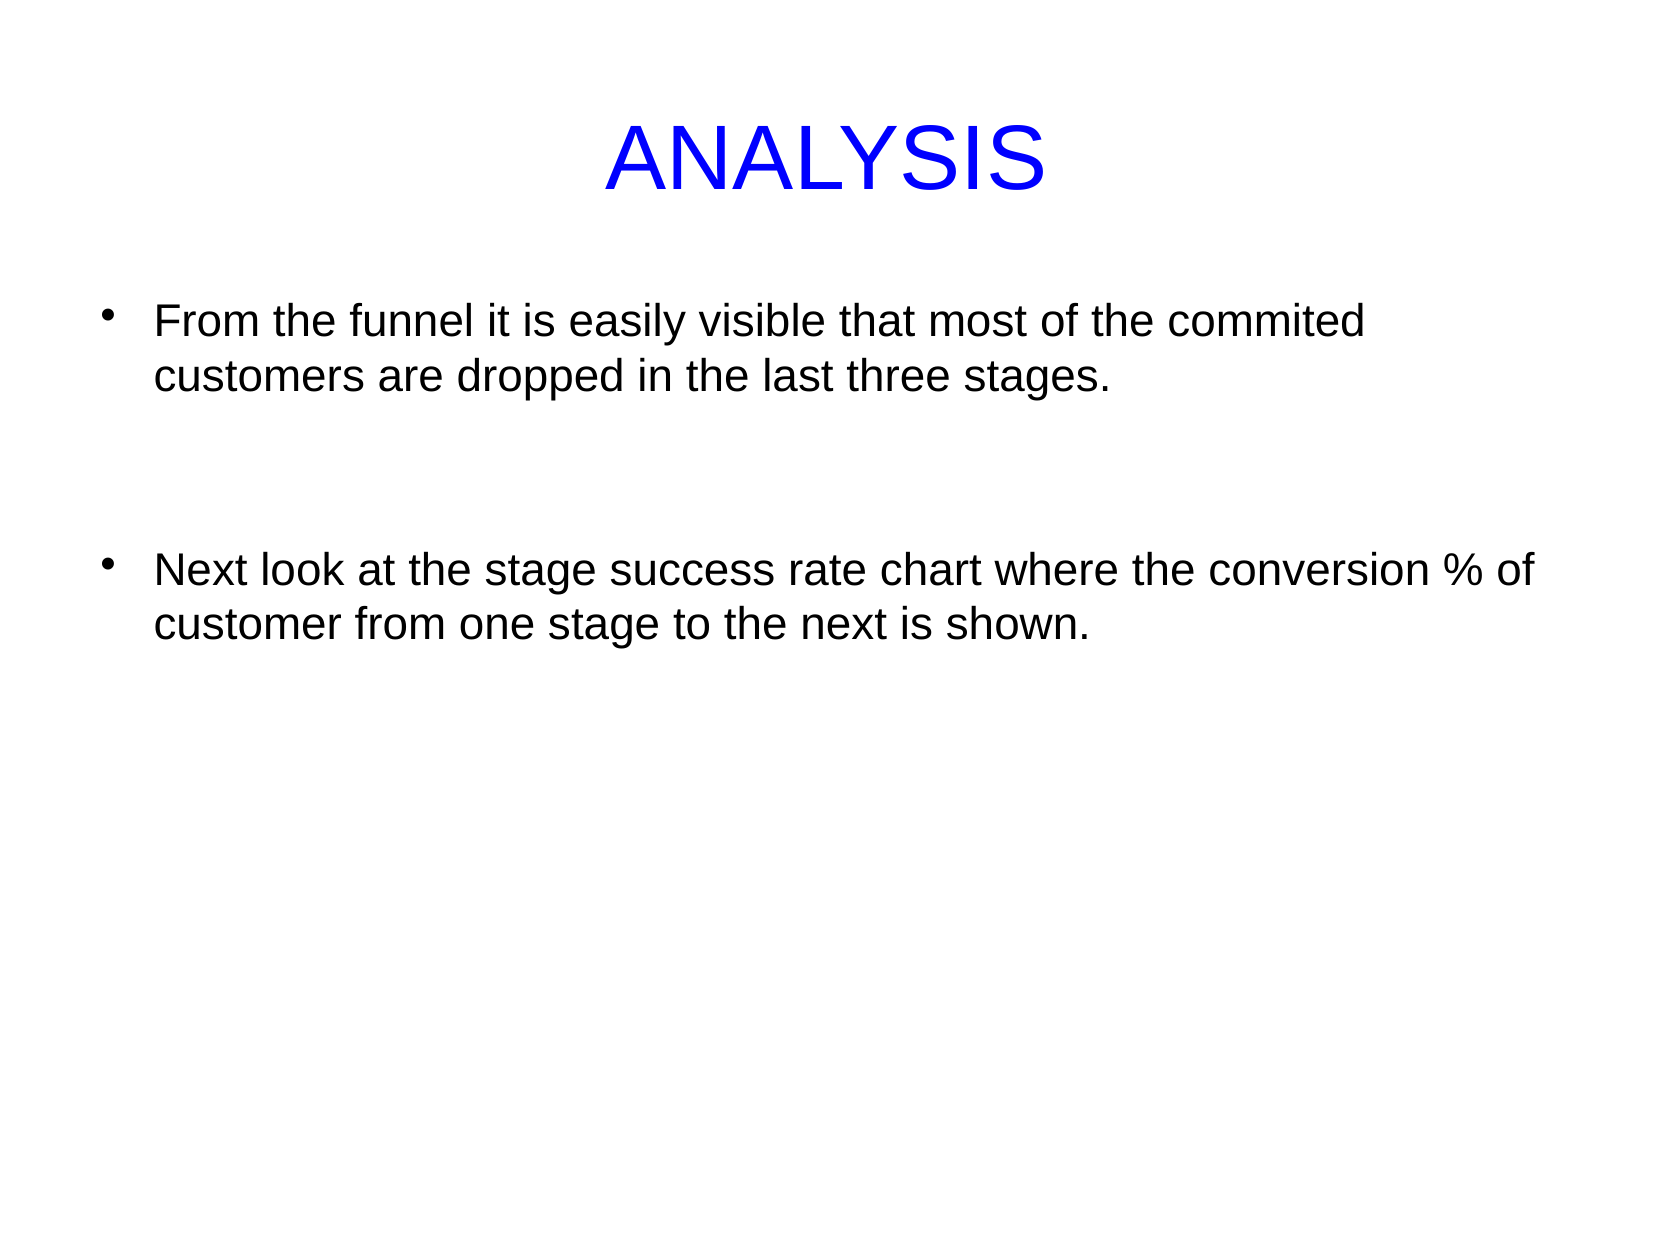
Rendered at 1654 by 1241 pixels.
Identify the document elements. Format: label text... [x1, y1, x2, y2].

text_box ANALYSIS [82, 49, 1571, 257]
text_box From the funnel it is easily visible that most of the commited customers are dropped in the last three stages. Next look at the stage success rate chart where the conversion % of customer from one stage to the next is shown. [82, 290, 1571, 1010]
